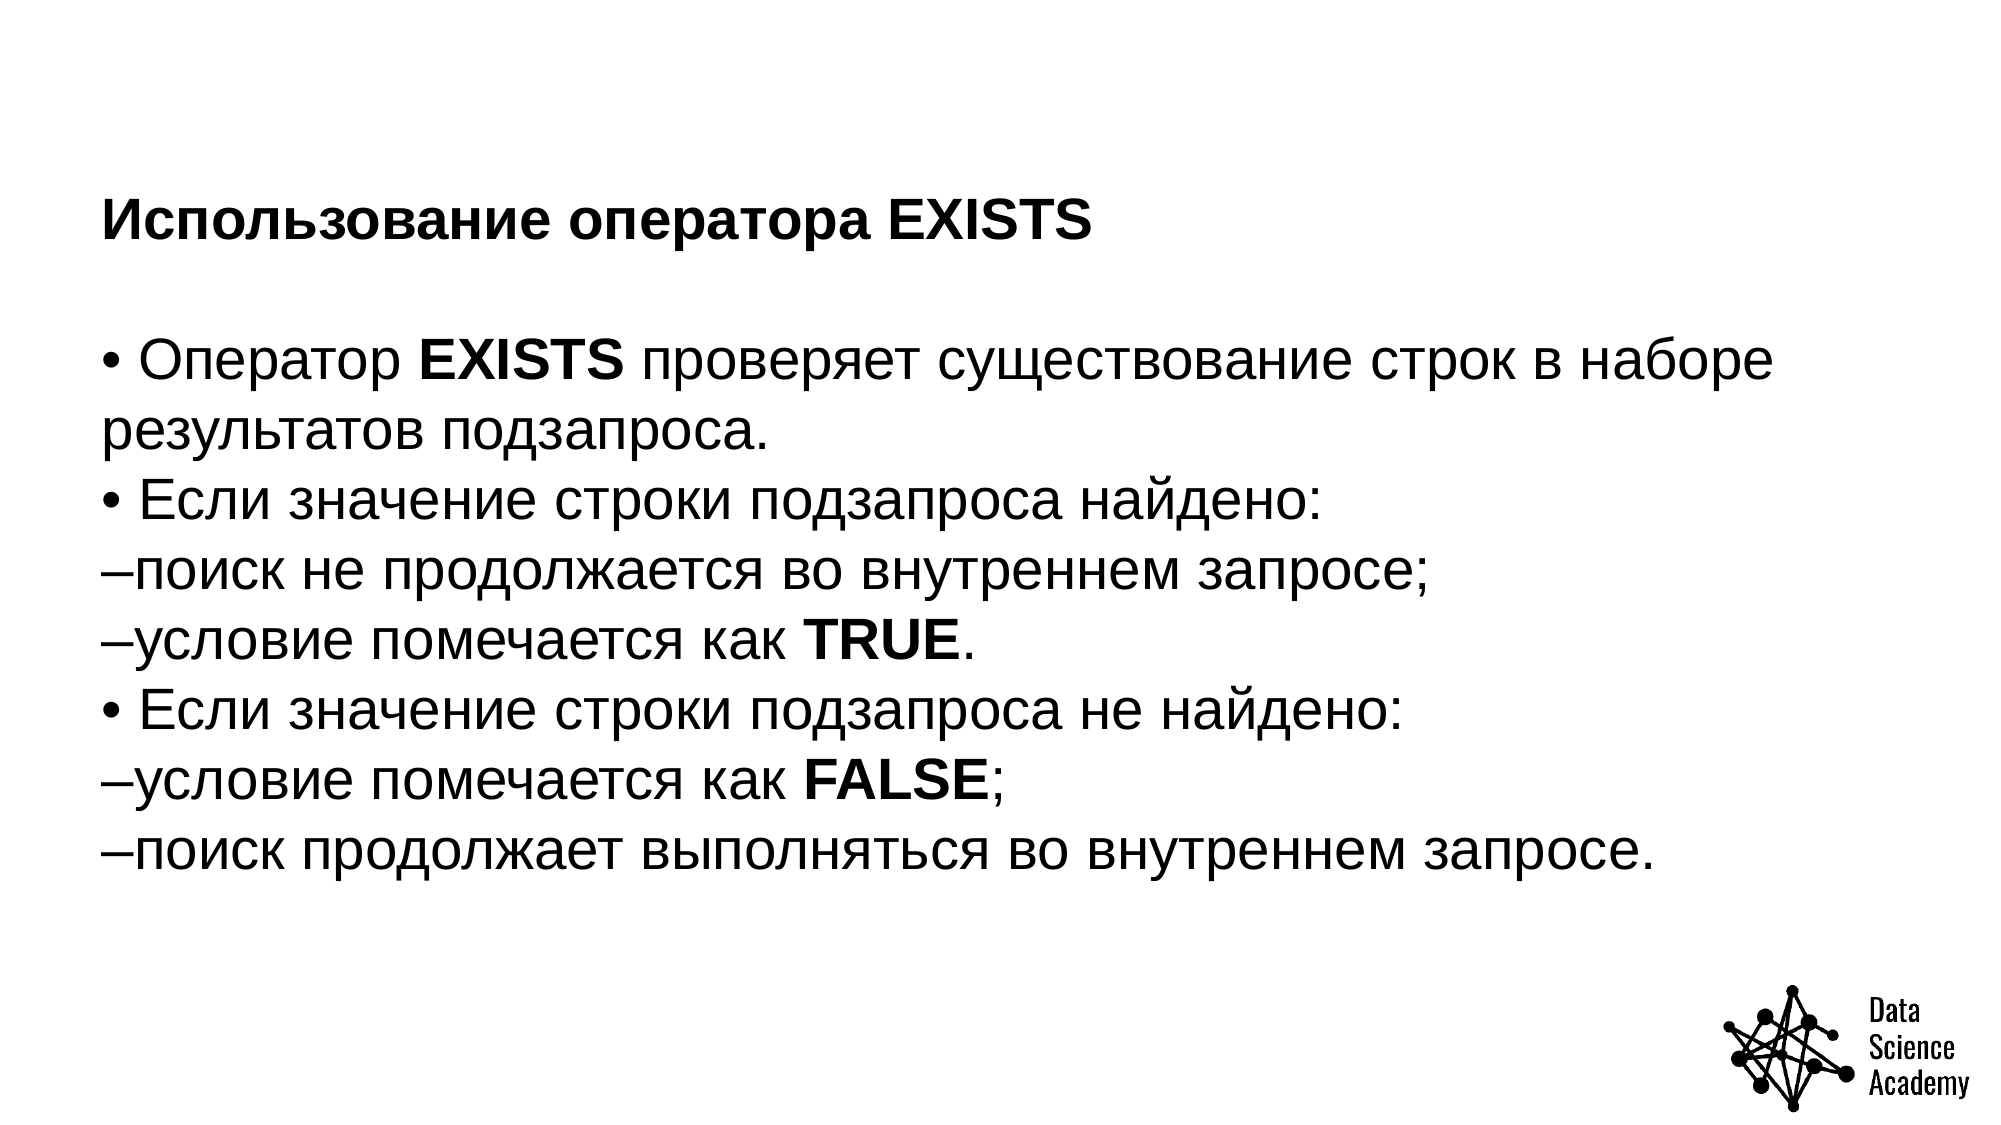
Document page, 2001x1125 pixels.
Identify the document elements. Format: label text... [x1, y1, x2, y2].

text_box Использование оператора EXISTS • Оператор EXISTS проверяет существование строк в наборе результатов подзапроса. • Если значение строки подзапроса найдено: –поиск не продолжается во внутреннем запросе; –условие помечается как TRUE. • Если значение строки подзапроса не найдено: –условие помечается как FALSE; –поиск продолжает выполняться во внутреннем запросе. [86, 103, 1910, 889]
picture [1671, 958, 2000, 1125]
